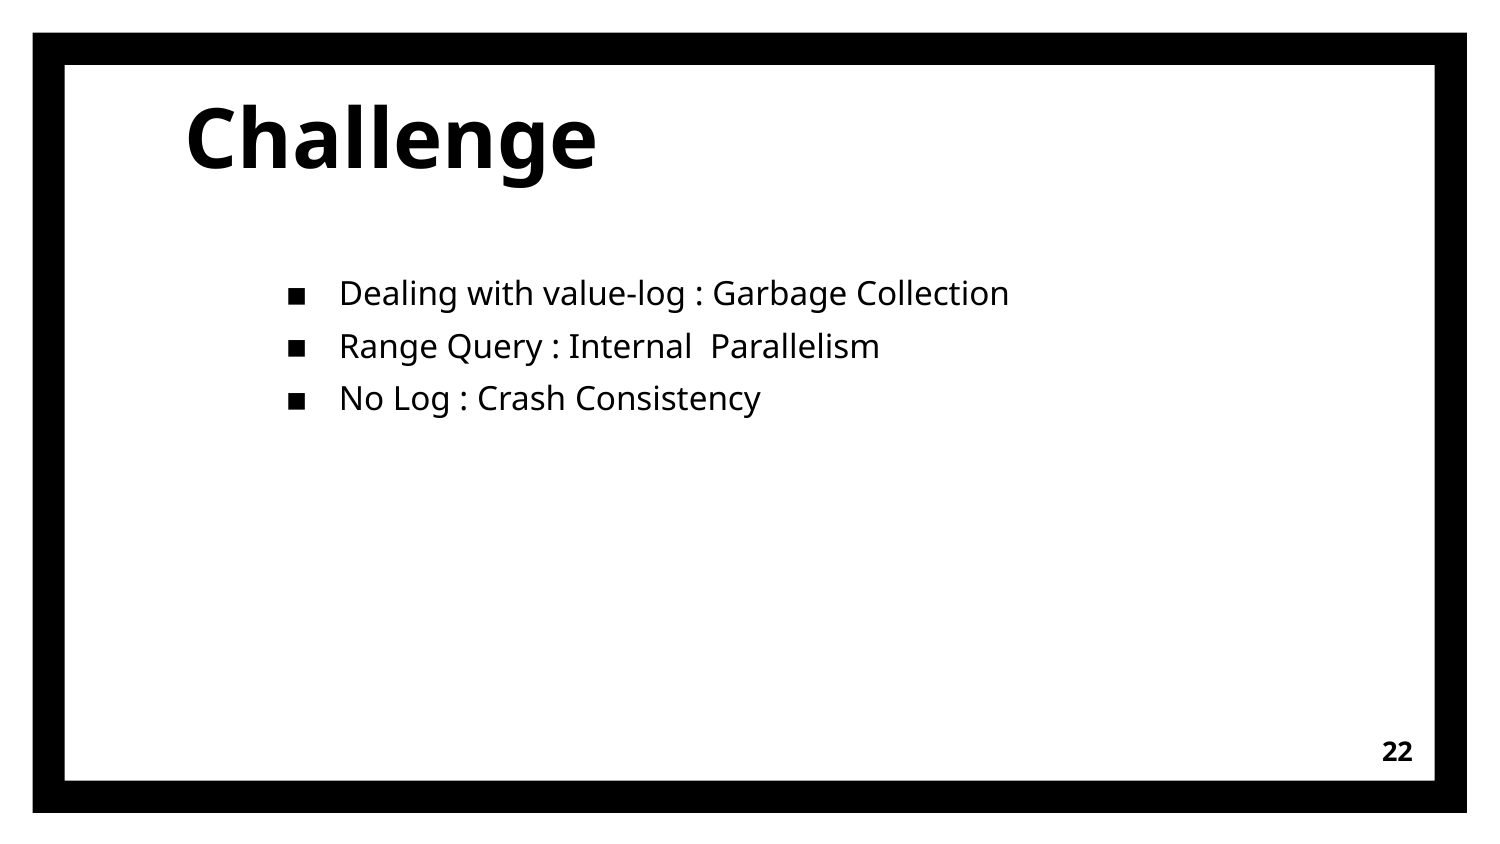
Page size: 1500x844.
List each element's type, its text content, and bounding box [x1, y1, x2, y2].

text_box <number> [1338, 720, 1428, 785]
text_box Challenge [169, 124, 1365, 201]
text_box Dealing with value-log : Garbage Collection Range Query : Internal Parallelism No Log : Crash Consistency [249, 257, 1191, 566]
